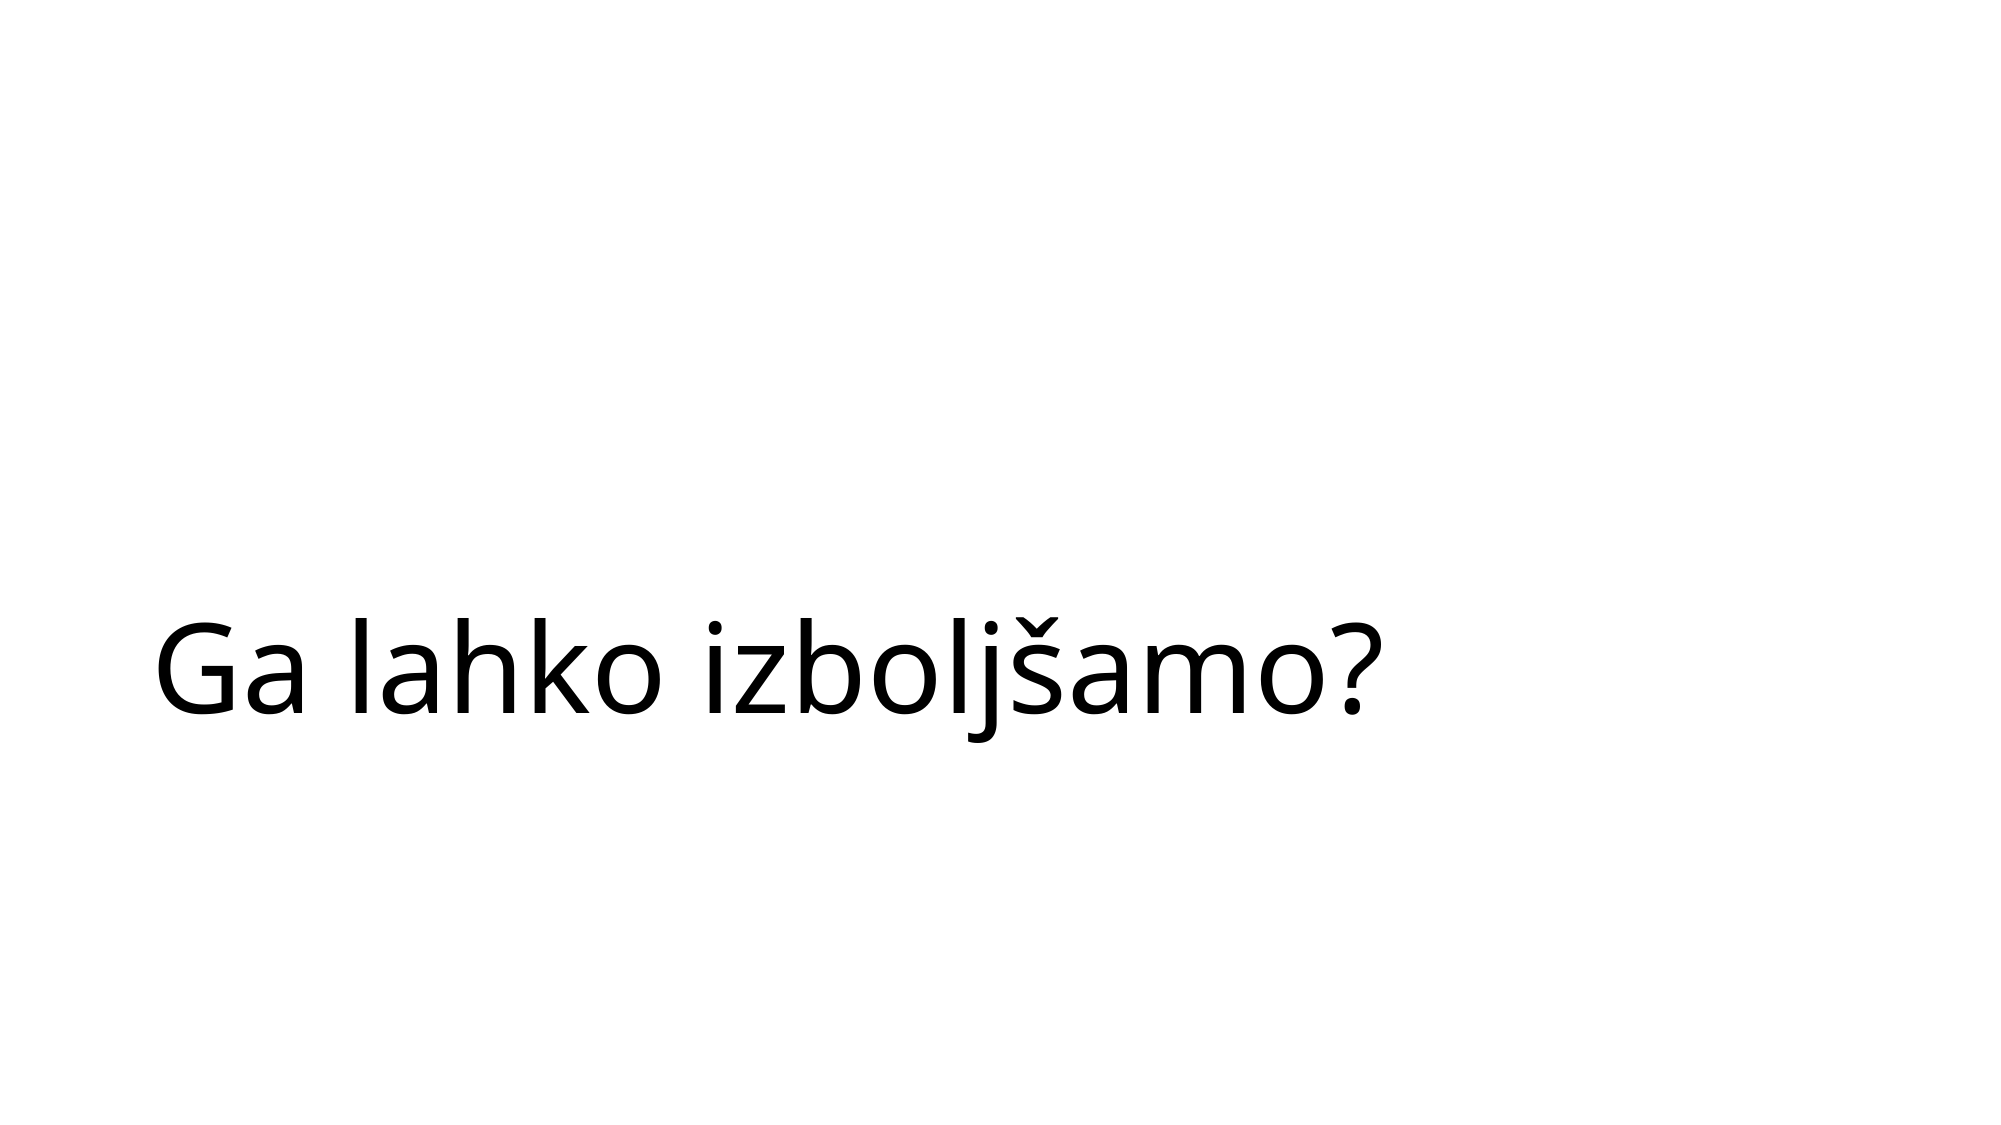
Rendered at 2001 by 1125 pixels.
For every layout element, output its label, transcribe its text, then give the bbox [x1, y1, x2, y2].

title Ga lahko izboljšamo? [136, 280, 1862, 749]
